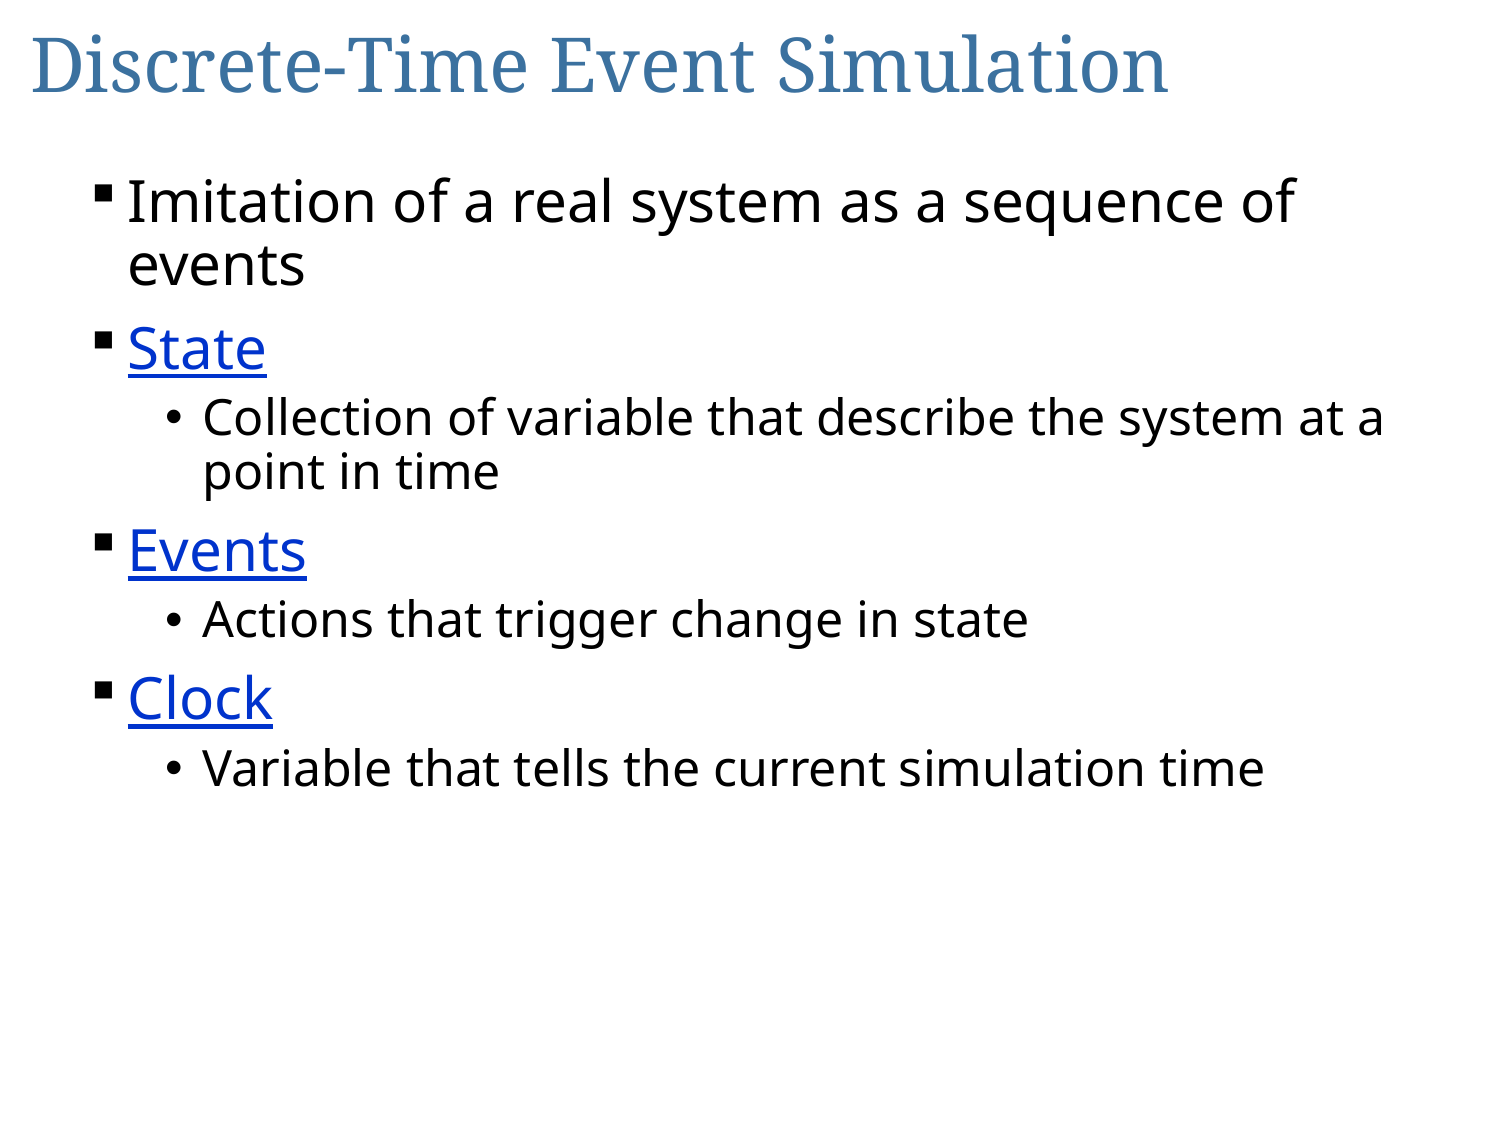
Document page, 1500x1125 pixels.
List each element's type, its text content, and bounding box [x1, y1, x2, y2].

title Discrete-Time Event Simulation [15, 15, 1215, 120]
list Imitation of a real system as a sequence of events State Collection of variable that describe the system at a point in time Events Actions that trigger change in state Clock Variable that tells the current simulation time [75, 164, 1425, 1020]
